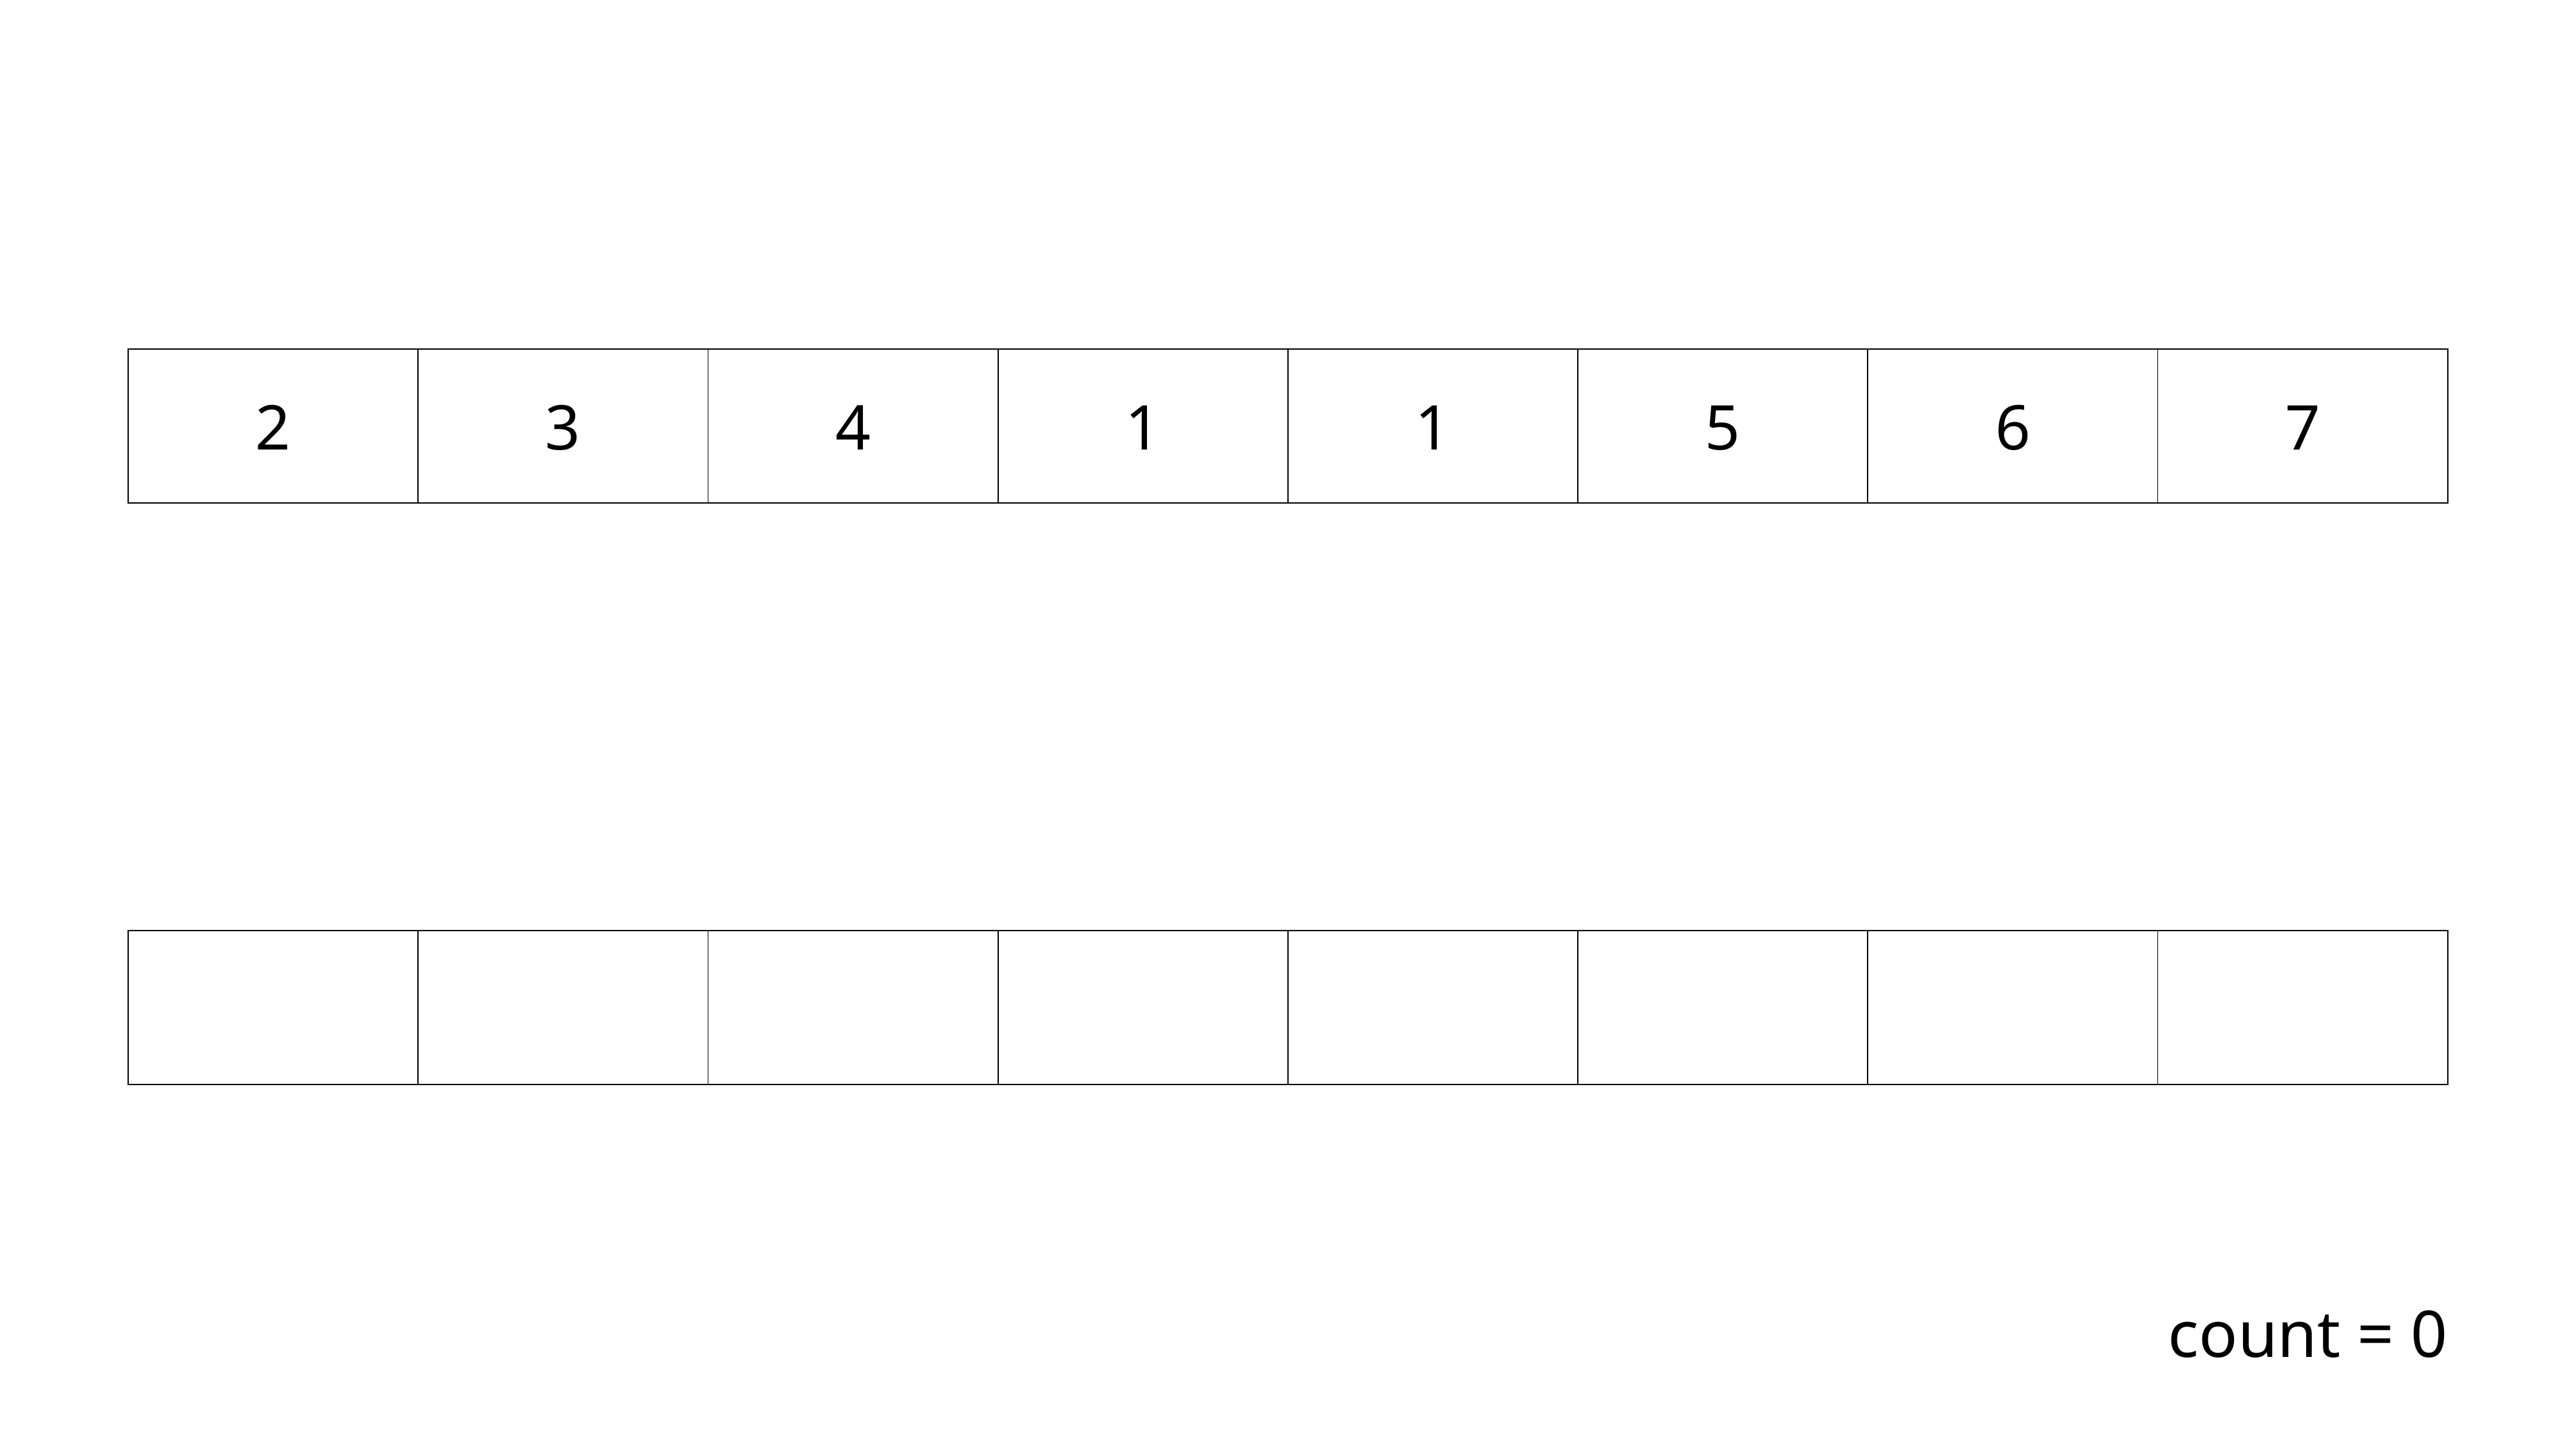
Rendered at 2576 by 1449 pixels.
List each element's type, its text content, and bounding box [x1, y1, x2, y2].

text_box count = 0 [2163, 1296, 2454, 1377]
table_header 7 [2158, 350, 2447, 502]
table_header 1 [1289, 350, 1577, 502]
table_header 4 [708, 350, 998, 502]
table_header [419, 931, 708, 1084]
table_header 6 [1868, 350, 2157, 502]
table_header [129, 931, 417, 1084]
table_header 5 [1578, 350, 1867, 502]
table_header [2158, 931, 2447, 1084]
table_header [1578, 931, 1867, 1084]
table_header [1868, 931, 2157, 1084]
table_header [999, 931, 1287, 1084]
table_header 2 [129, 350, 417, 502]
table_header [1289, 931, 1577, 1084]
table_header [708, 931, 998, 1084]
table_header 1 [999, 350, 1287, 502]
table_header 3 [419, 350, 708, 502]
